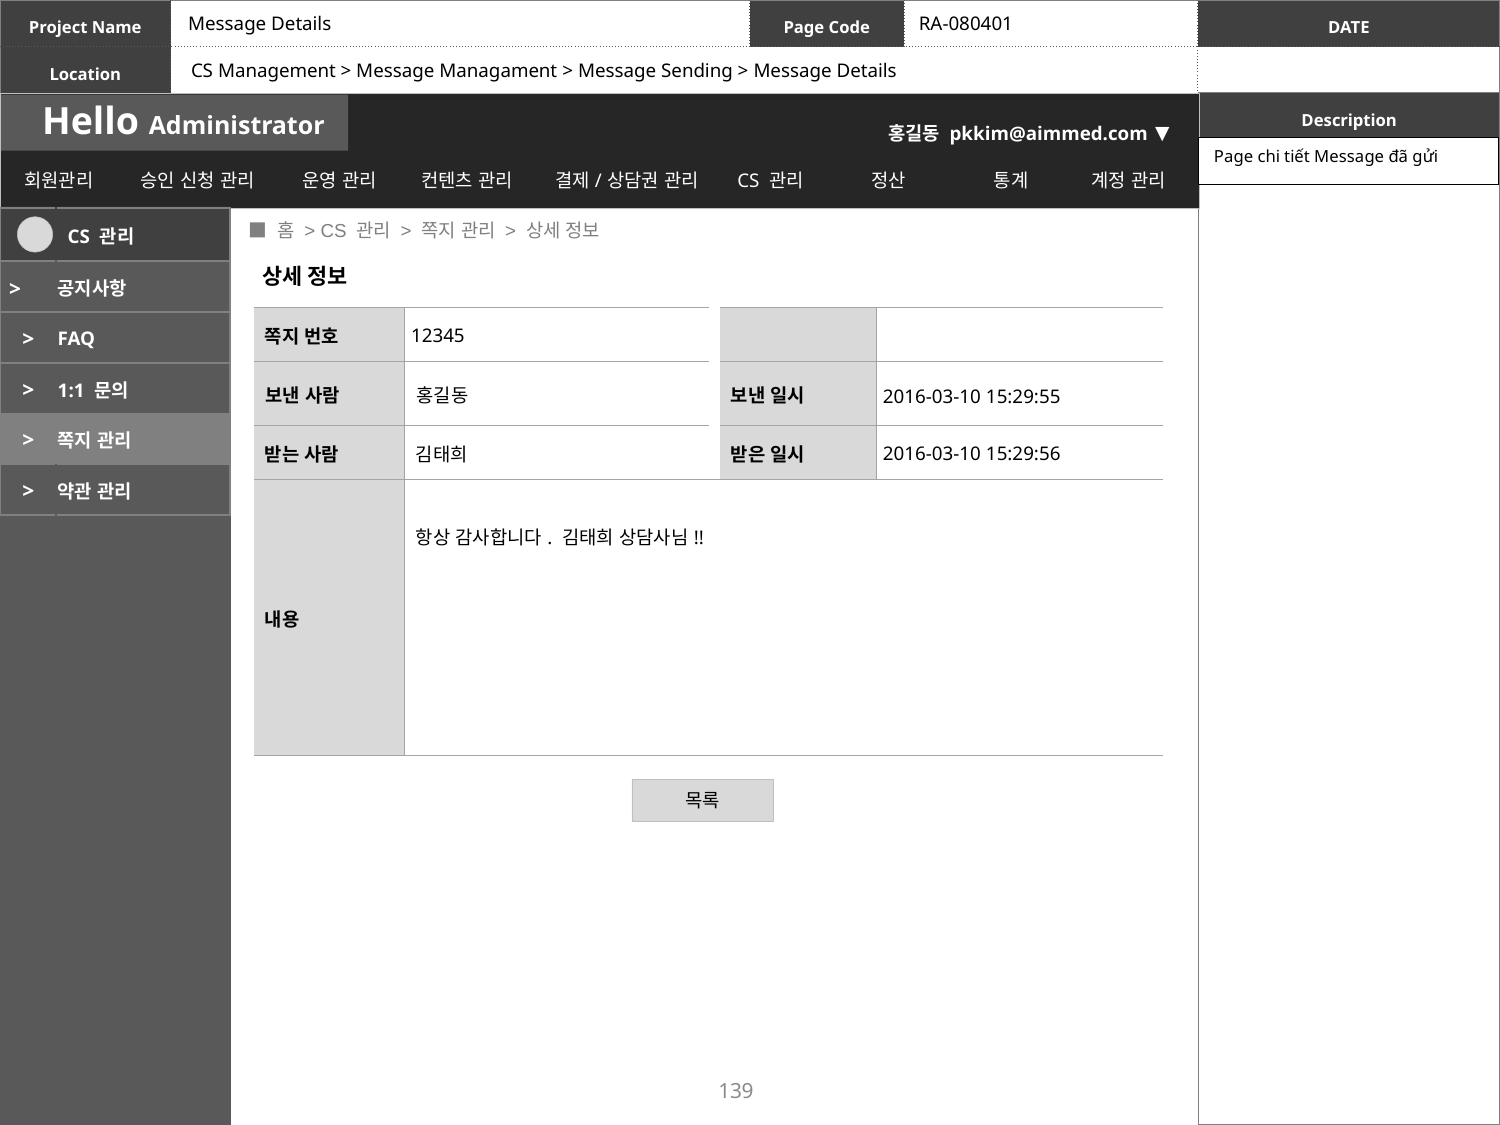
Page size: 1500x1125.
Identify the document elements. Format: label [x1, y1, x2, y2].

table_cell [1, 364, 55, 413]
table_header [1, 209, 55, 260]
slide_number [561, 1061, 911, 1122]
table_cell [1, 465, 55, 514]
text_box [0, 203, 1154, 1125]
text_box [173, 4, 346, 42]
table_cell [57, 262, 229, 311]
table_cell [1, 415, 55, 464]
table_cell [1, 313, 55, 362]
table_cell [405, 362, 876, 479]
text_box [176, 51, 912, 89]
table_cell [57, 415, 229, 464]
table_header [1199, 138, 1498, 184]
table_cell [877, 426, 1163, 479]
table_header [405, 307, 876, 362]
table_cell [57, 465, 229, 514]
table_header [57, 209, 229, 260]
text_box [630, 777, 776, 823]
text_box [15, 214, 55, 255]
table_cell [254, 426, 404, 479]
table_header [877, 308, 1163, 361]
table_cell [405, 480, 1163, 755]
table_cell [254, 362, 404, 425]
table_cell [877, 362, 1163, 425]
text_box [904, 4, 1029, 42]
table_cell [57, 364, 229, 413]
table_header [254, 308, 404, 361]
table_cell [57, 313, 229, 362]
table_cell [254, 480, 404, 755]
table_cell [1, 262, 55, 311]
